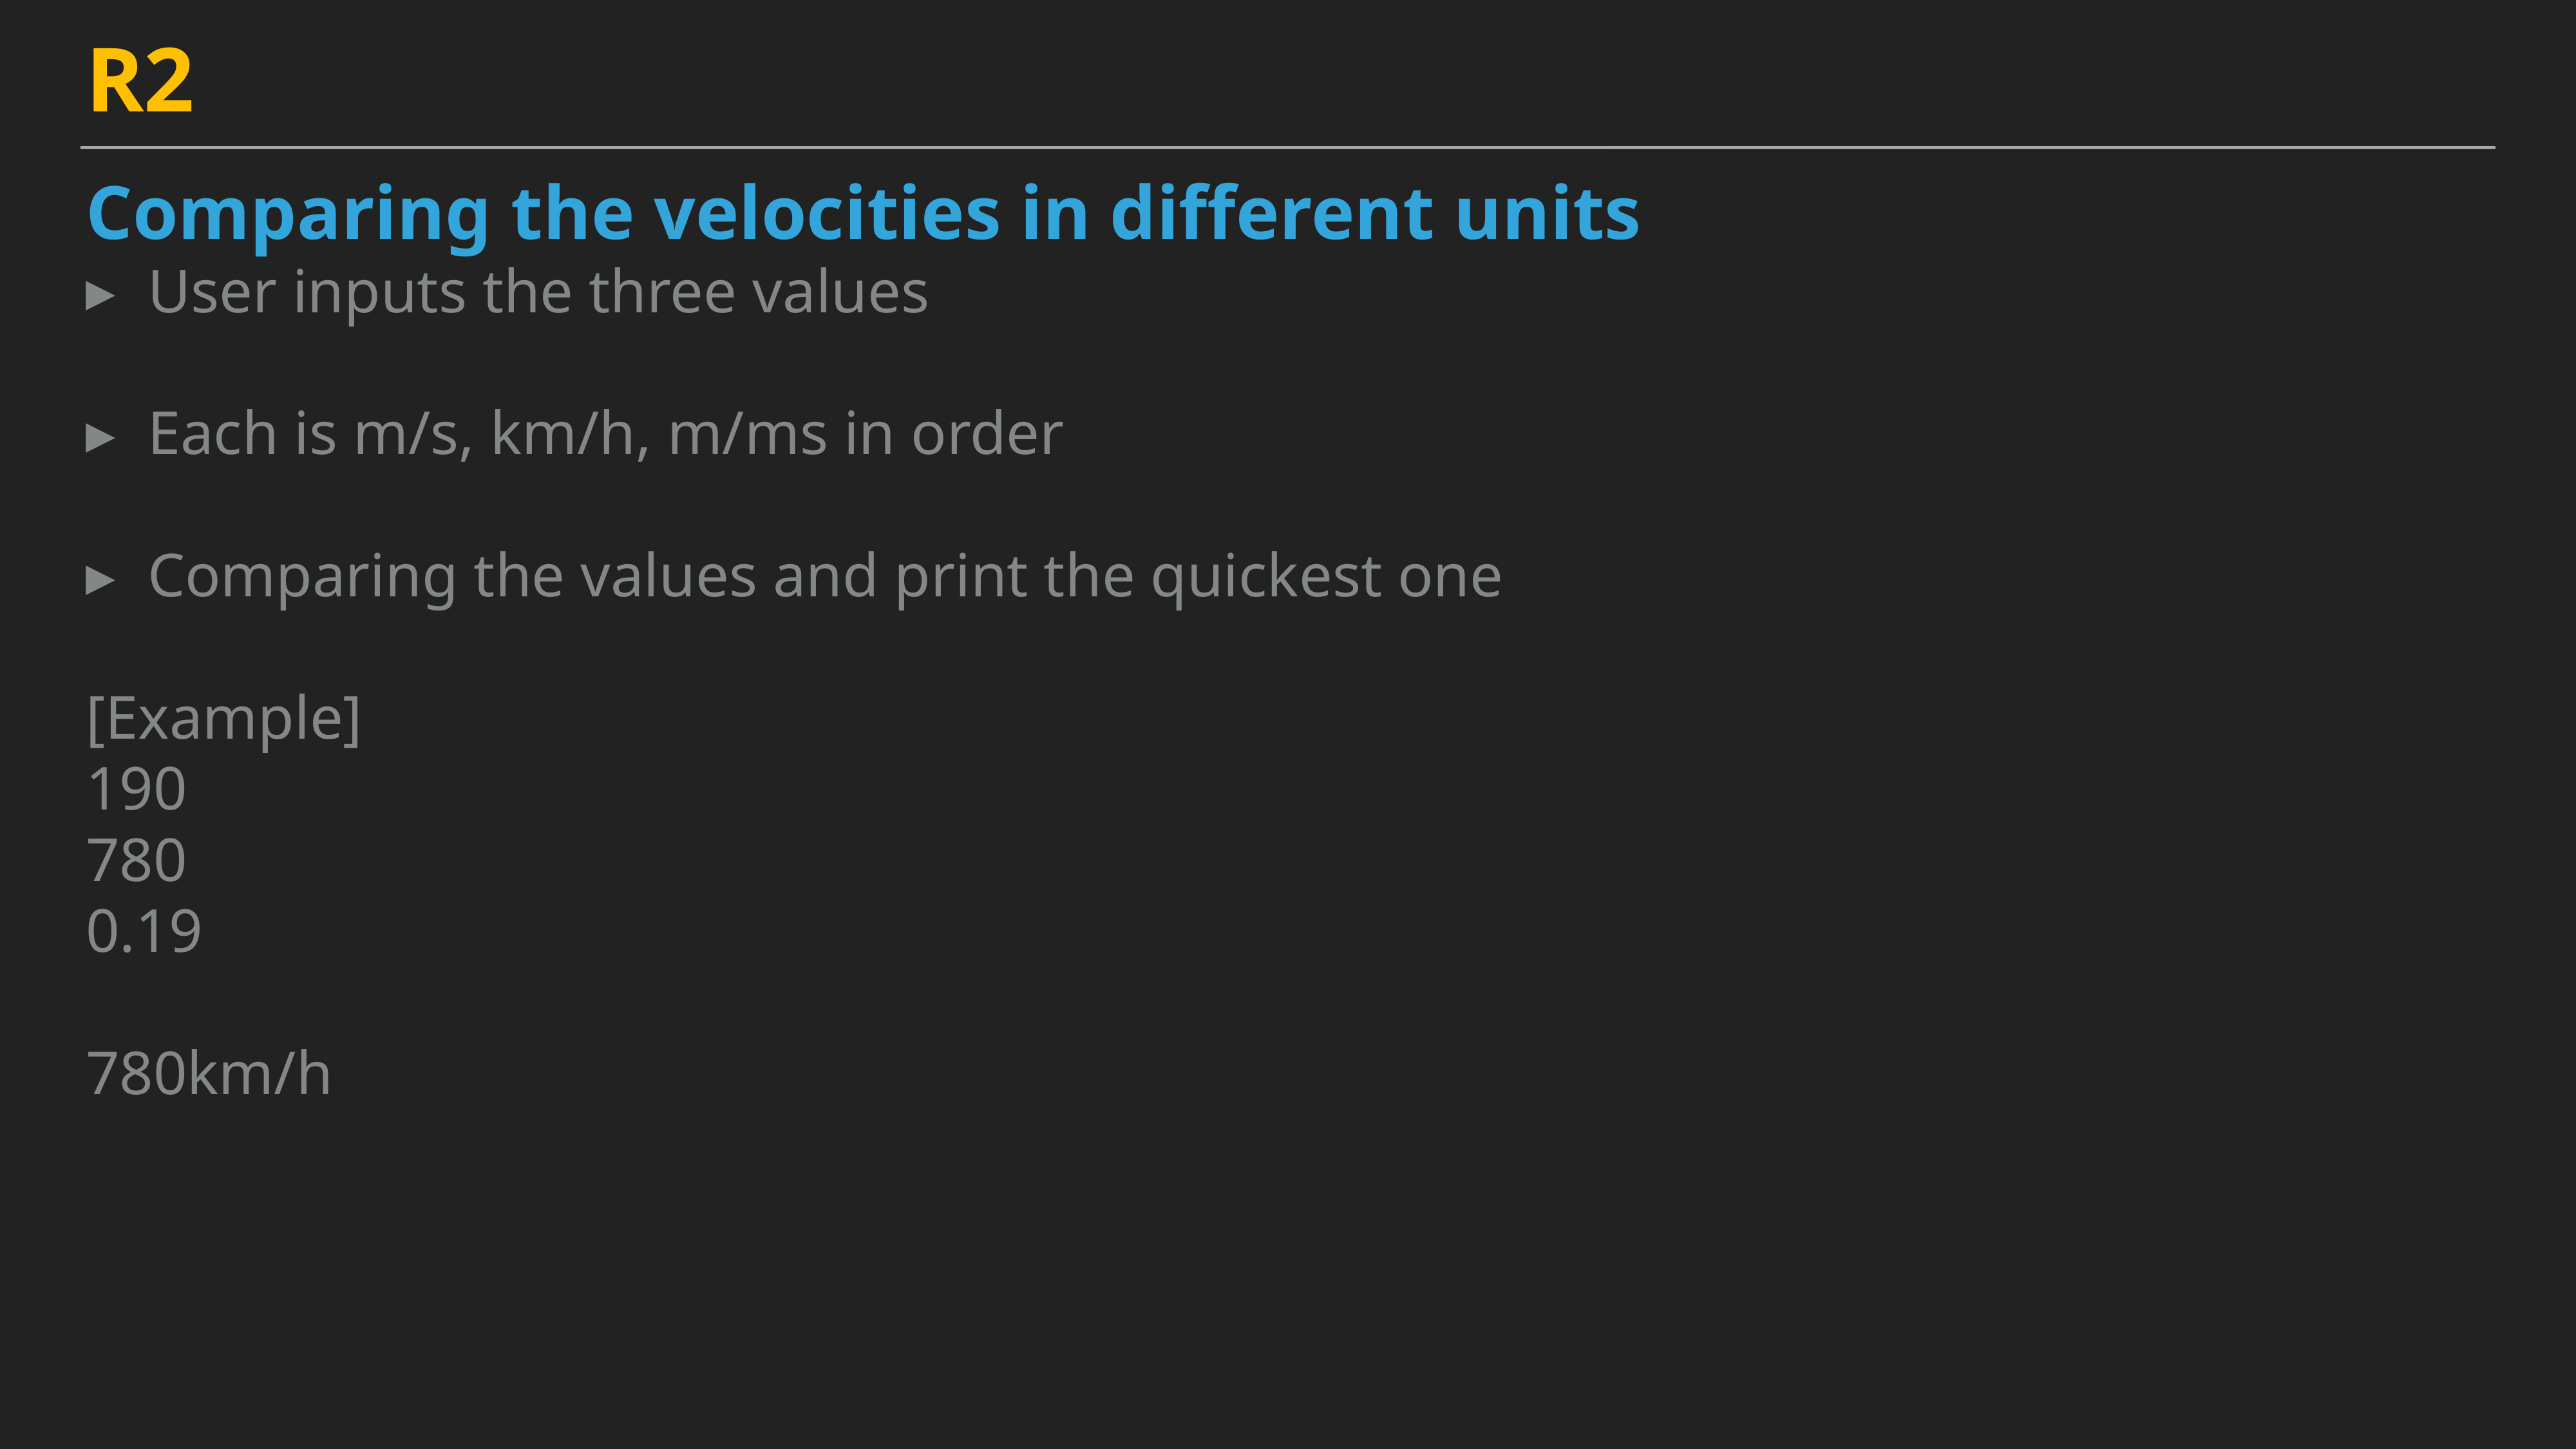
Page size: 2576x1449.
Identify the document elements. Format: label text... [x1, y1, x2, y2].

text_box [80, 176, 2496, 484]
list R2 [80, 18, 2295, 135]
